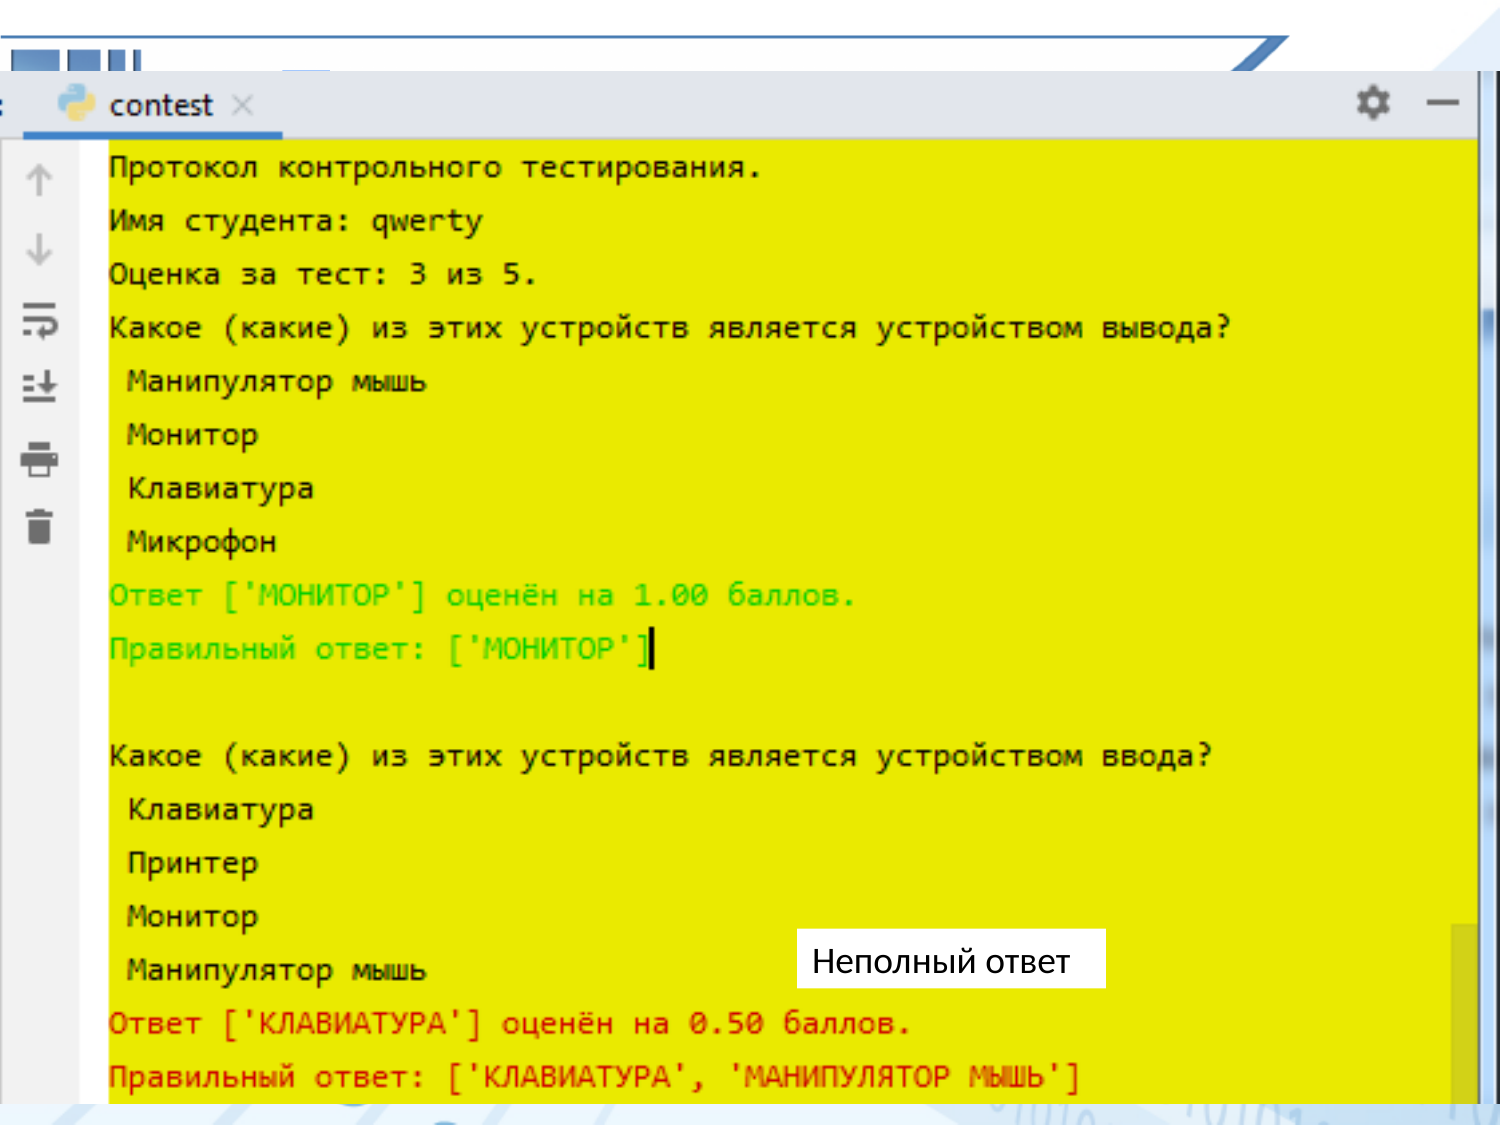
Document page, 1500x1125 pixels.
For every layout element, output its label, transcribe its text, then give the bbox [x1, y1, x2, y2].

picture [1, 36, 75, 71]
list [0, 71, 1500, 1104]
title Протокол тестирования [75, 0, 1425, 69]
